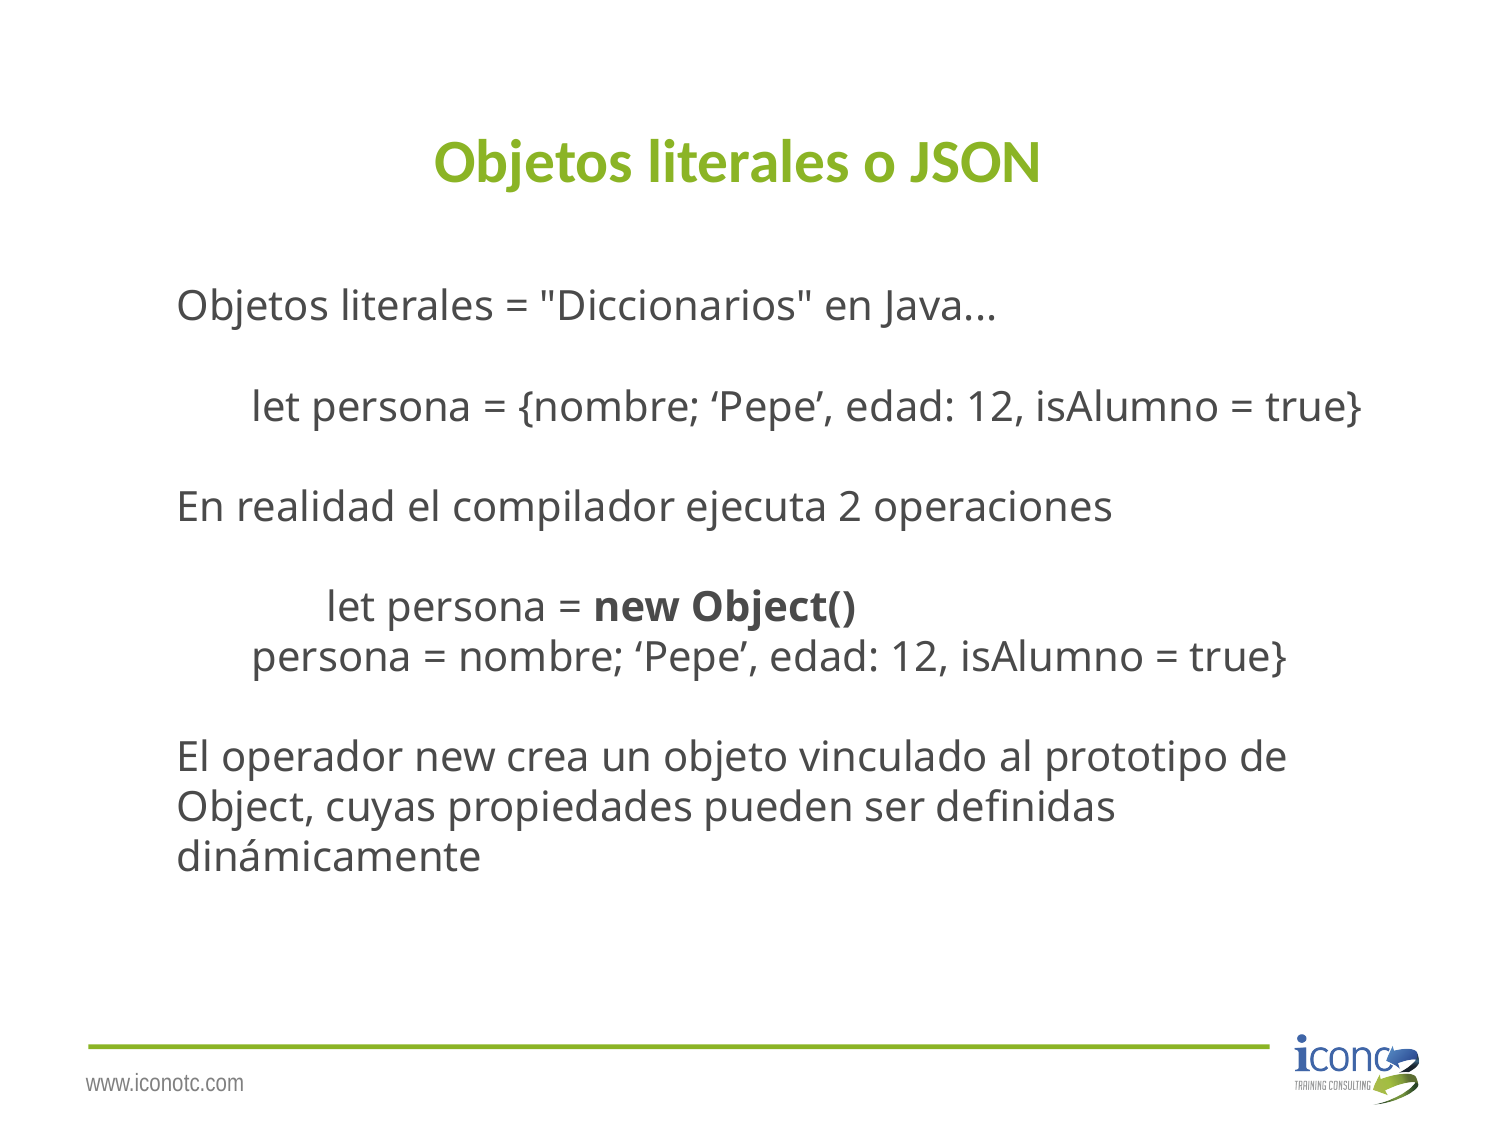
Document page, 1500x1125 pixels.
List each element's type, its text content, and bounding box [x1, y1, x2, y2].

picture [1293, 1033, 1420, 1106]
title Objetos literales o JSON [95, 113, 1382, 203]
list Objetos literales = "Diccionarios" en Java... let persona = {nombre; ‘Pepe’, edad: 12, isAlumno = true} En realidad el compilador ejecuta 2 operaciones let persona = new Object() persona = nombre; ‘Pepe’, edad: 12, isAlumno = true} El operador new crea un objeto vinculado al prototipo de Object, cuyas propiedades pueden ser definidas dinámicamente [168, 270, 1410, 855]
